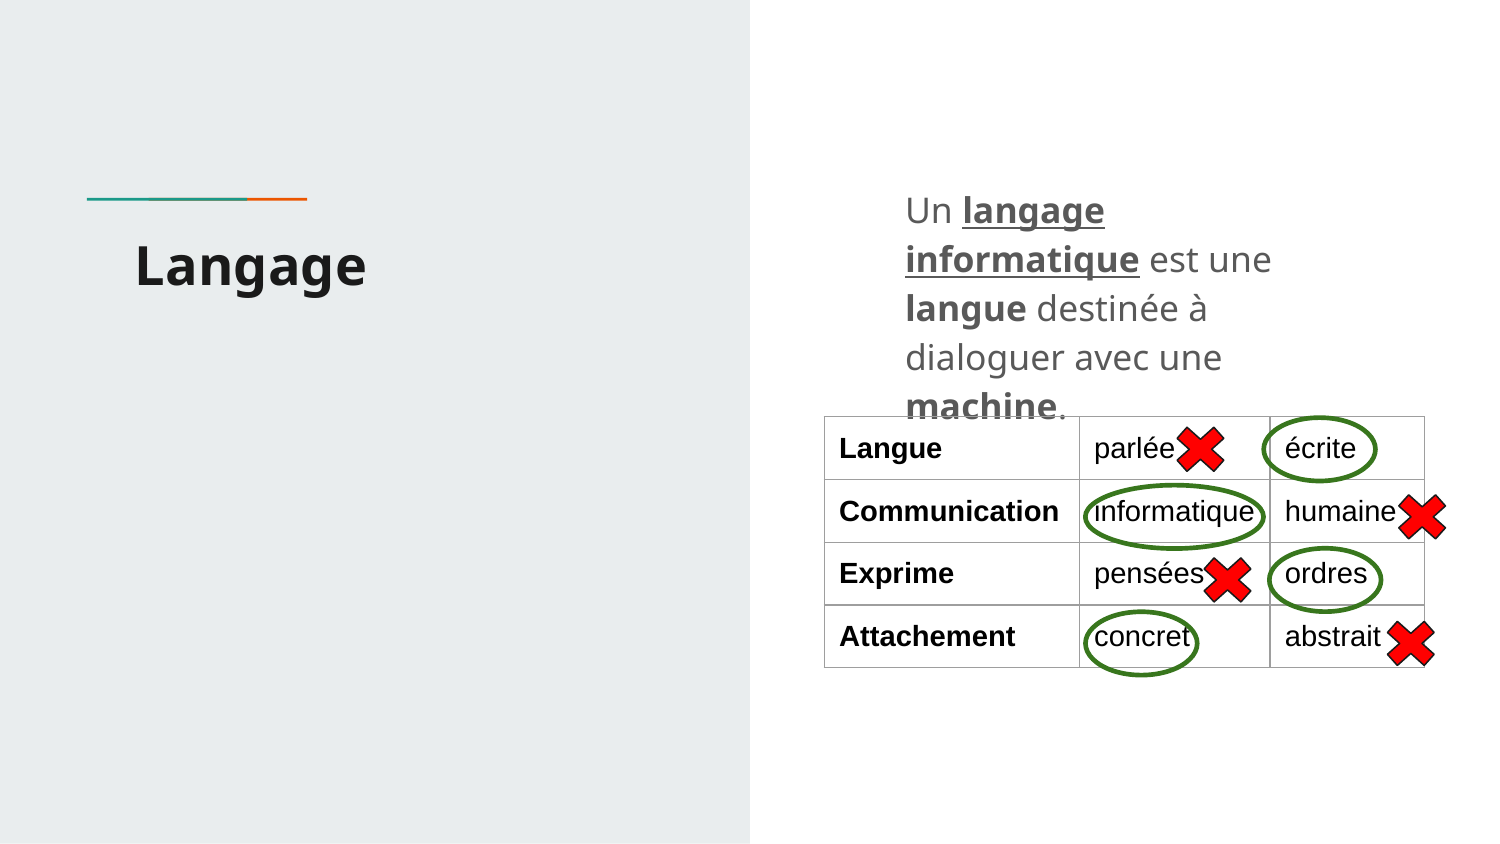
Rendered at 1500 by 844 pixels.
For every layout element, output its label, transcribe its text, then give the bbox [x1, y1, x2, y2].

text_box [1263, 417, 1376, 482]
table_cell Exprime [825, 543, 1079, 604]
text_box [1177, 427, 1224, 472]
title Langage [119, 216, 662, 494]
table_cell Attachement [825, 606, 1079, 667]
table_header écrite [1328, 417, 1424, 479]
table_cell humaine [1271, 480, 1424, 542]
table_header Langue [825, 417, 1079, 479]
text_box [1204, 557, 1251, 602]
text_box [1387, 621, 1435, 666]
text_box [1085, 611, 1198, 676]
list Un langage informatique est une langue destinée à dialoguer avec une machine. [890, 167, 1359, 340]
table_header écrite [1271, 466, 1295, 479]
table_cell ordres [1271, 543, 1424, 604]
table_cell abstrait [1271, 606, 1424, 667]
text_box [1398, 494, 1446, 539]
table_cell pensées [1080, 543, 1269, 604]
table_cell informatique [1080, 480, 1269, 542]
text_box [1269, 548, 1382, 612]
table_header parlée [1080, 417, 1269, 479]
table_header écrite [1271, 417, 1311, 432]
table_cell Communication [825, 480, 1079, 542]
text_box [1085, 485, 1264, 549]
table_cell concret [1080, 606, 1269, 667]
